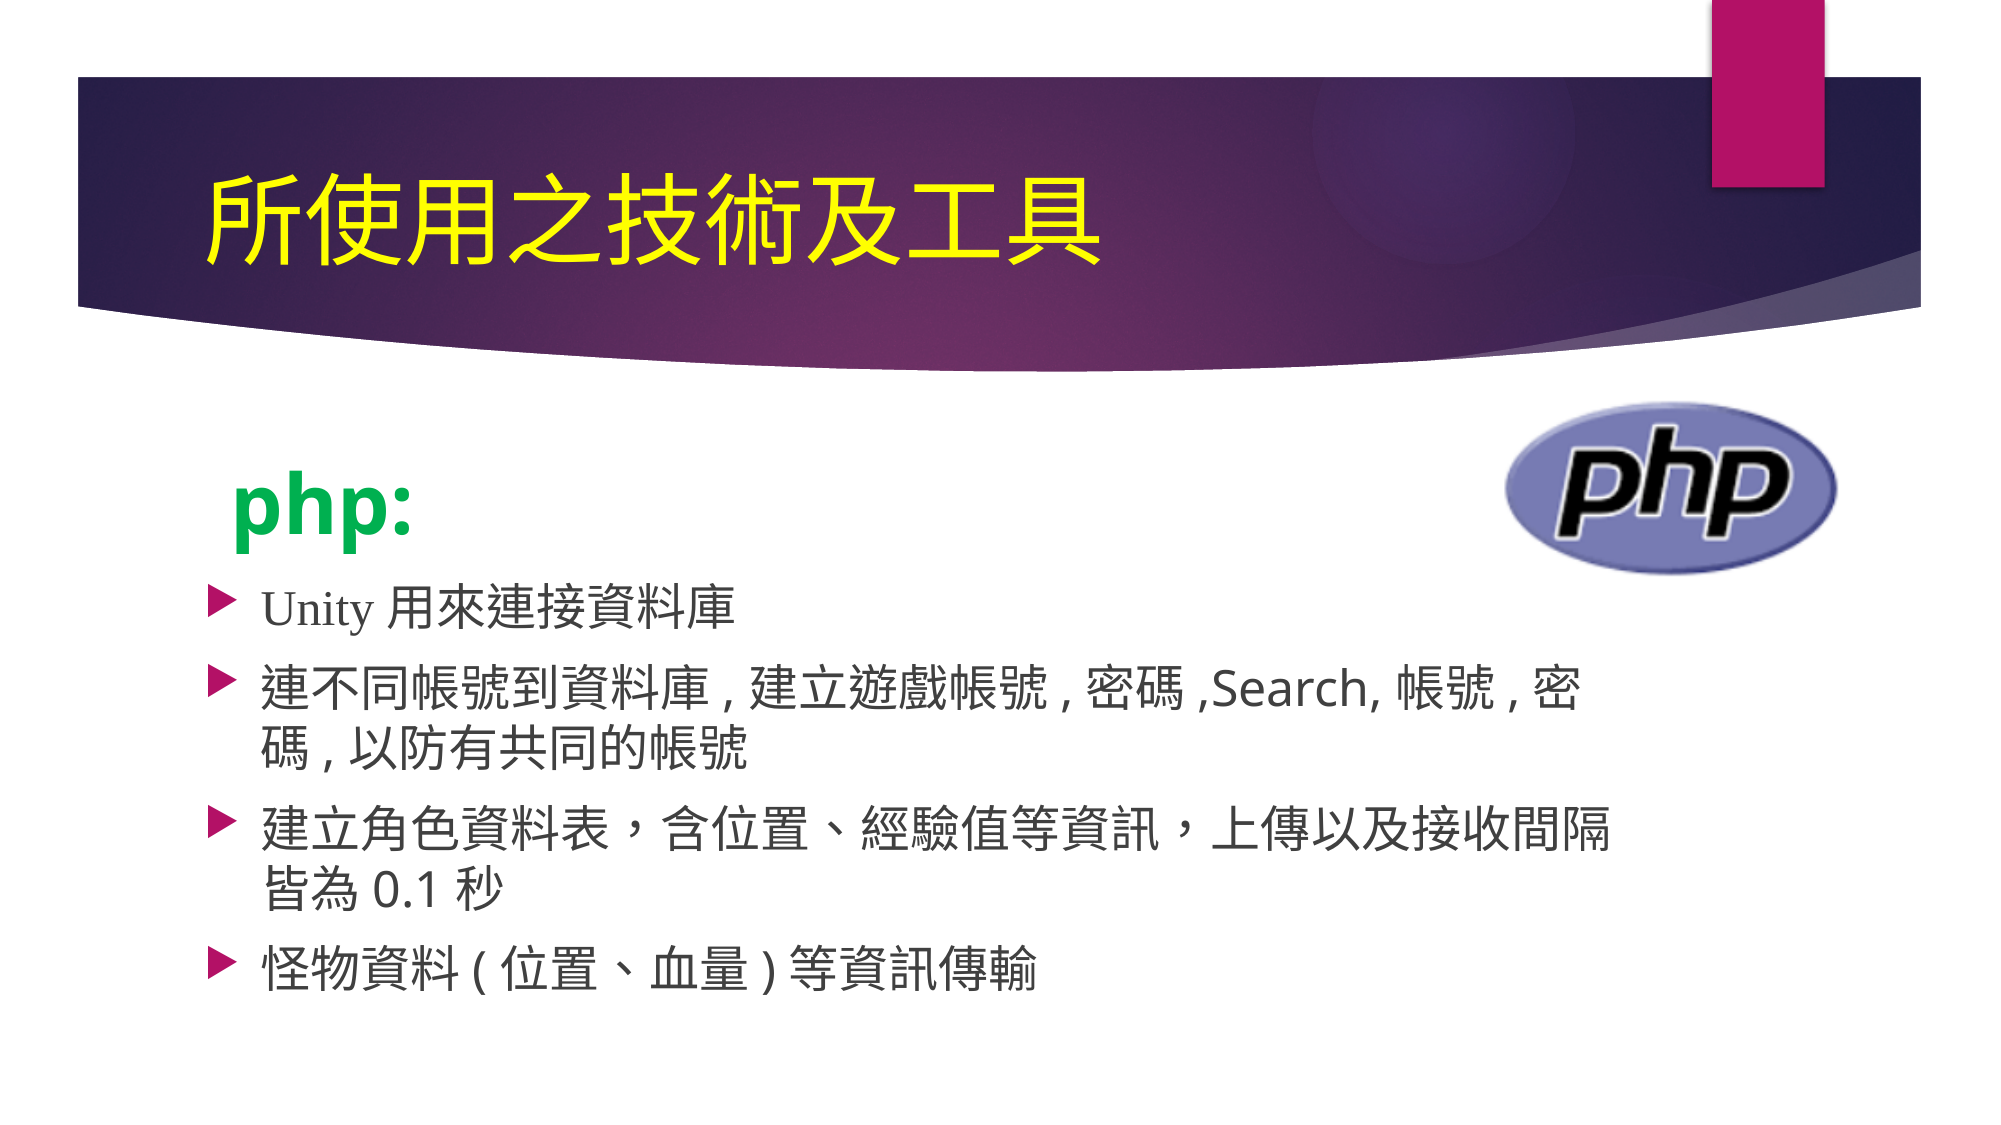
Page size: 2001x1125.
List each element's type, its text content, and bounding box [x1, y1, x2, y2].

title 所使用之技術及工具 [189, 159, 1627, 276]
picture [1476, 360, 1842, 634]
list php: Unity用來連接資料庫 連不同帳號到資料庫,建立遊戲帳號,密碼,Search,帳號,密碼,以防有共同的帳號 建立角色資料表，含位置、經驗值等資訊，上傳以及接收間隔皆為0.1秒 怪物資料(位置、血量)等資訊傳輸 [189, 427, 1638, 1094]
